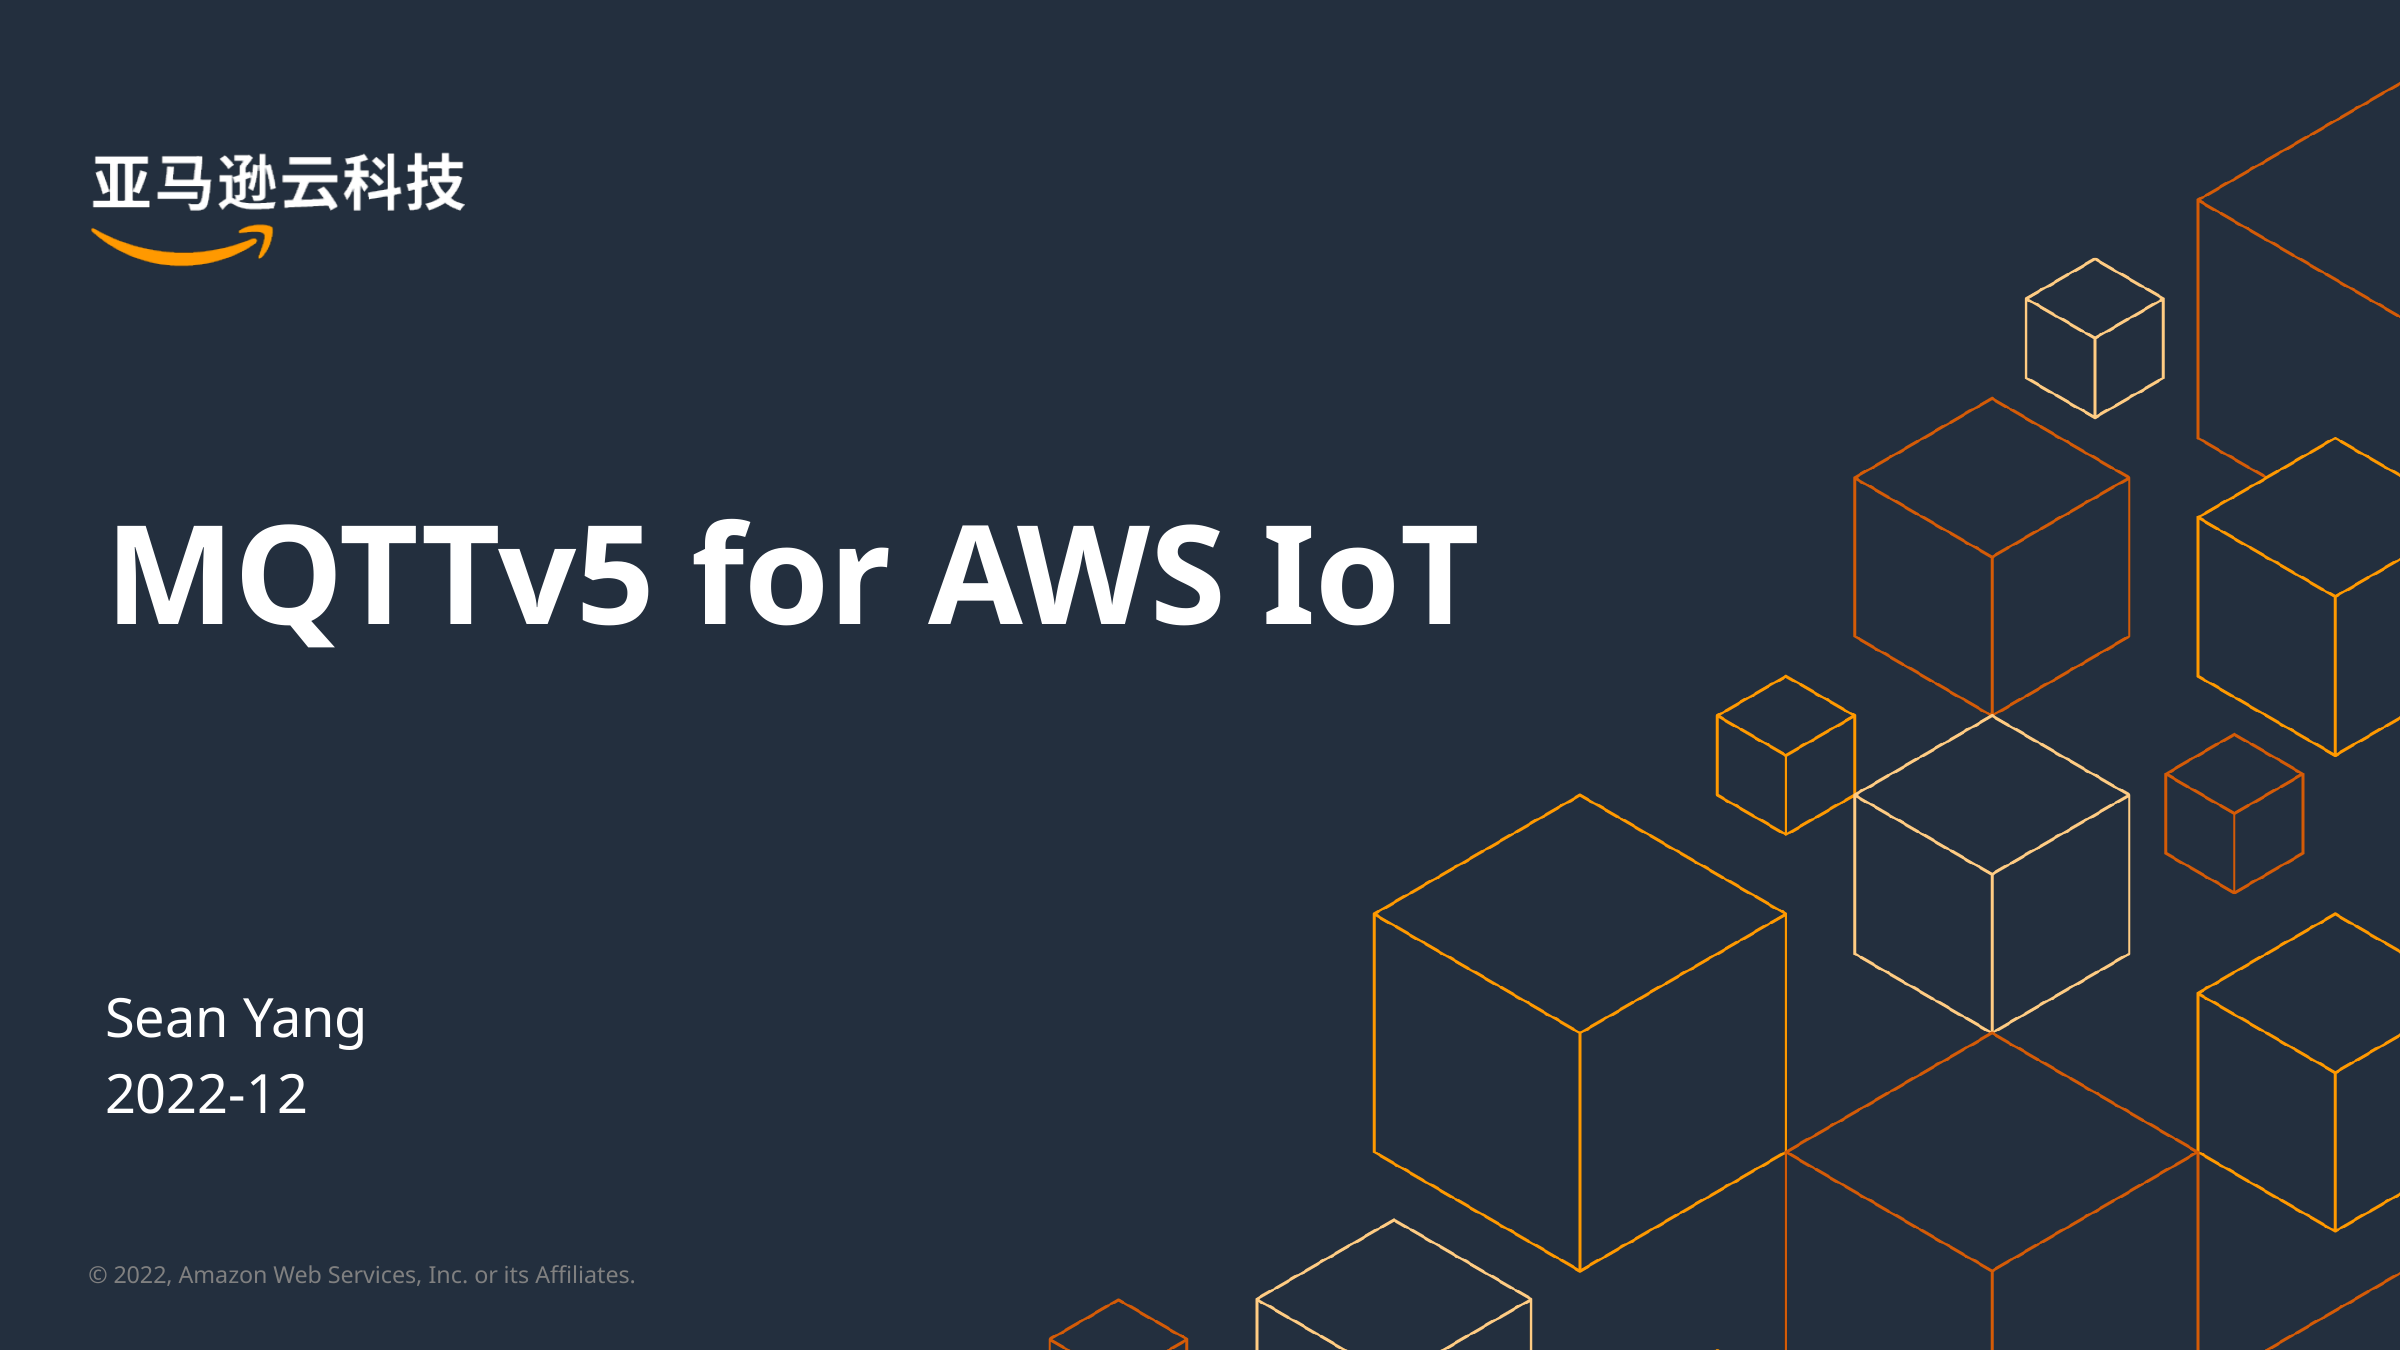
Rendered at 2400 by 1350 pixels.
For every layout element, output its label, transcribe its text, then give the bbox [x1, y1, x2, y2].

picture [0, 0, 2400, 1350]
text_box MQTTv5 for AWS IoT [89, 479, 2013, 675]
text_box Sean Yang 2022-12 [90, 976, 1057, 1140]
